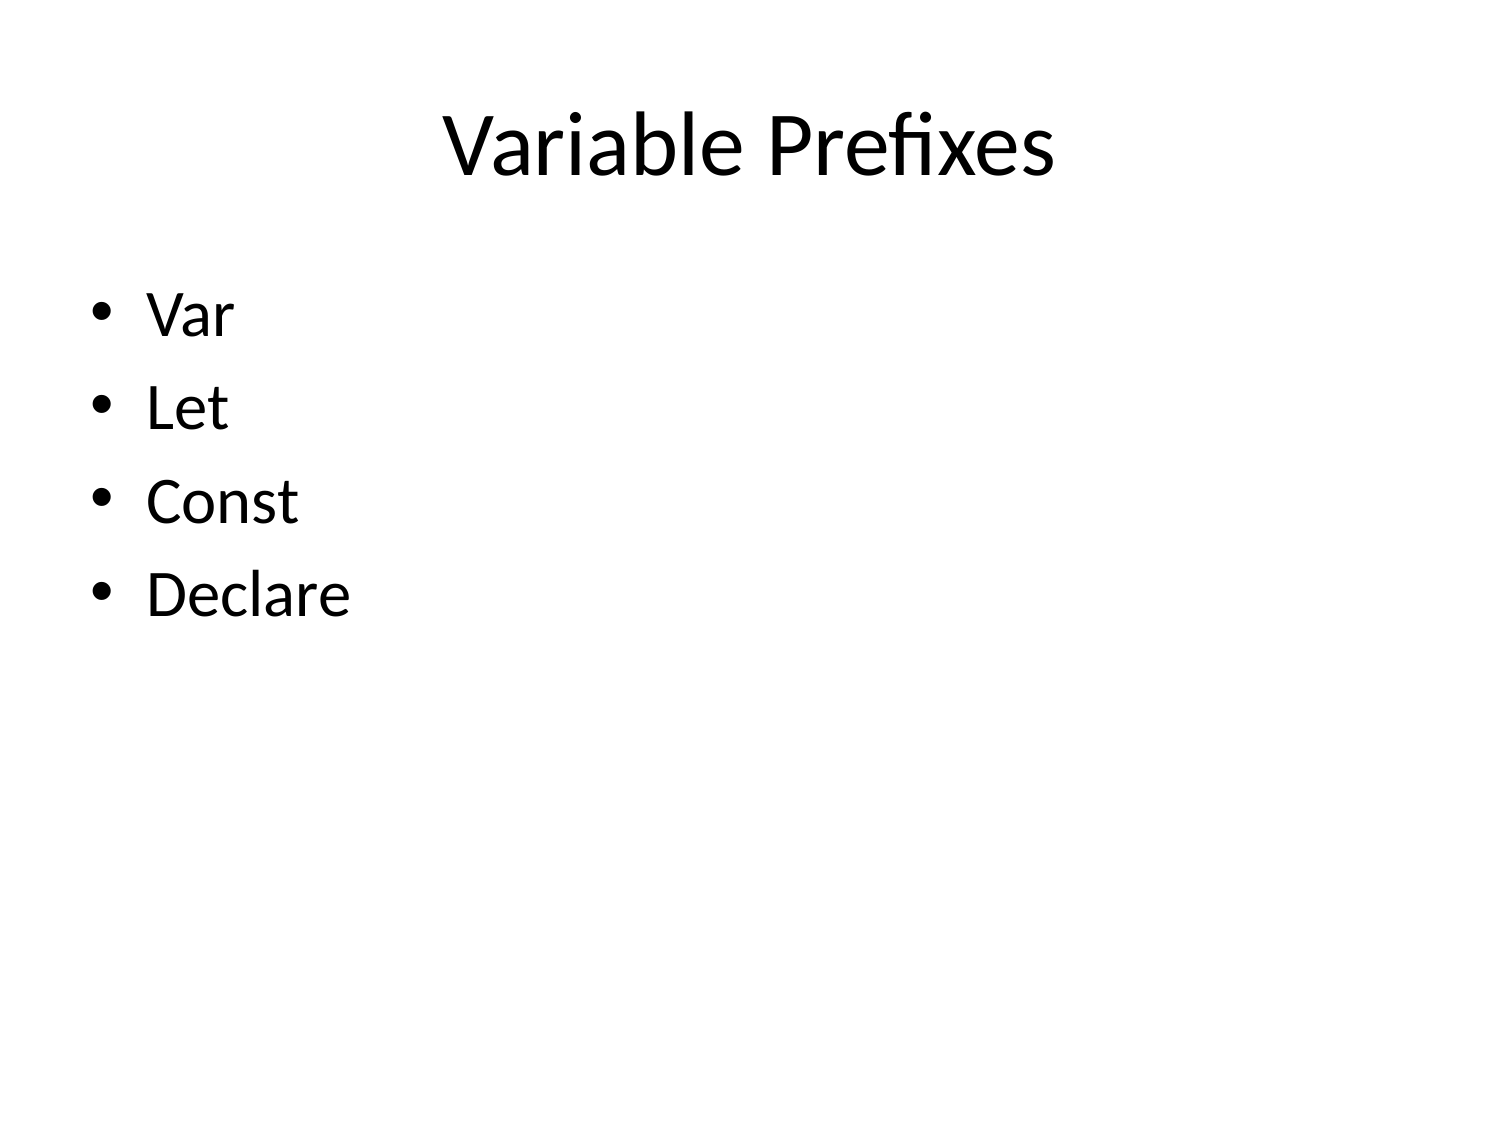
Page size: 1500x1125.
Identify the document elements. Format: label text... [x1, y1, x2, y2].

title Variable Prefixes [75, 45, 1425, 233]
list Var Let Const Declare [75, 262, 1425, 1005]
